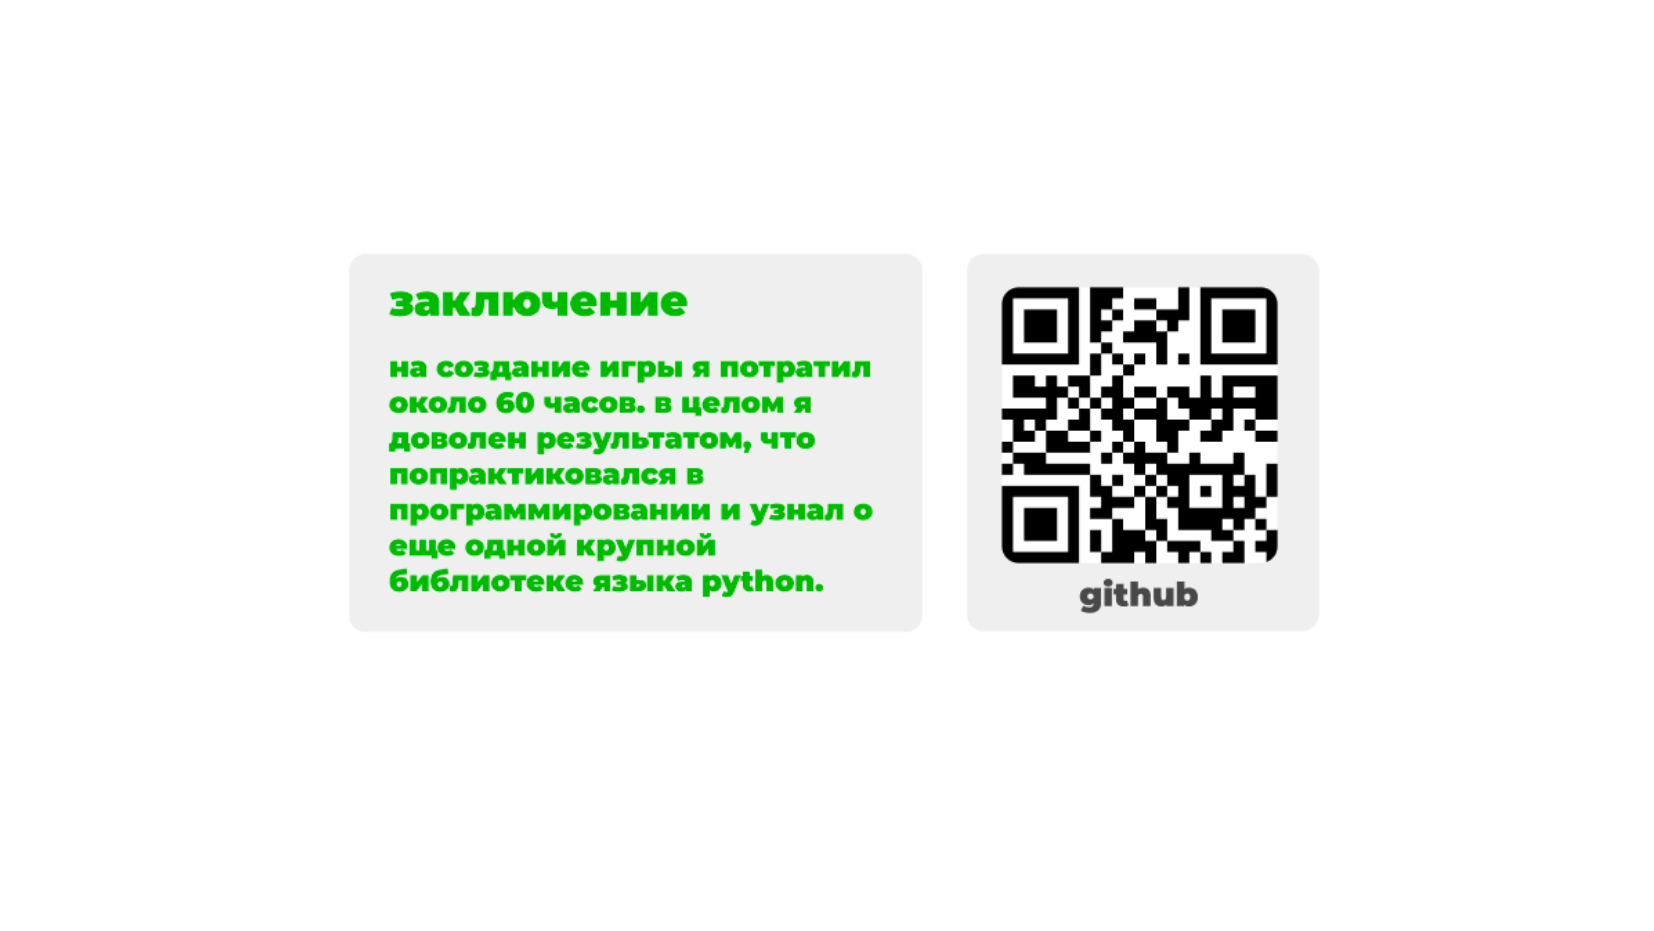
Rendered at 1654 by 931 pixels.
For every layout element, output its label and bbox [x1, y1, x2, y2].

picture [2, 56, 1654, 875]
